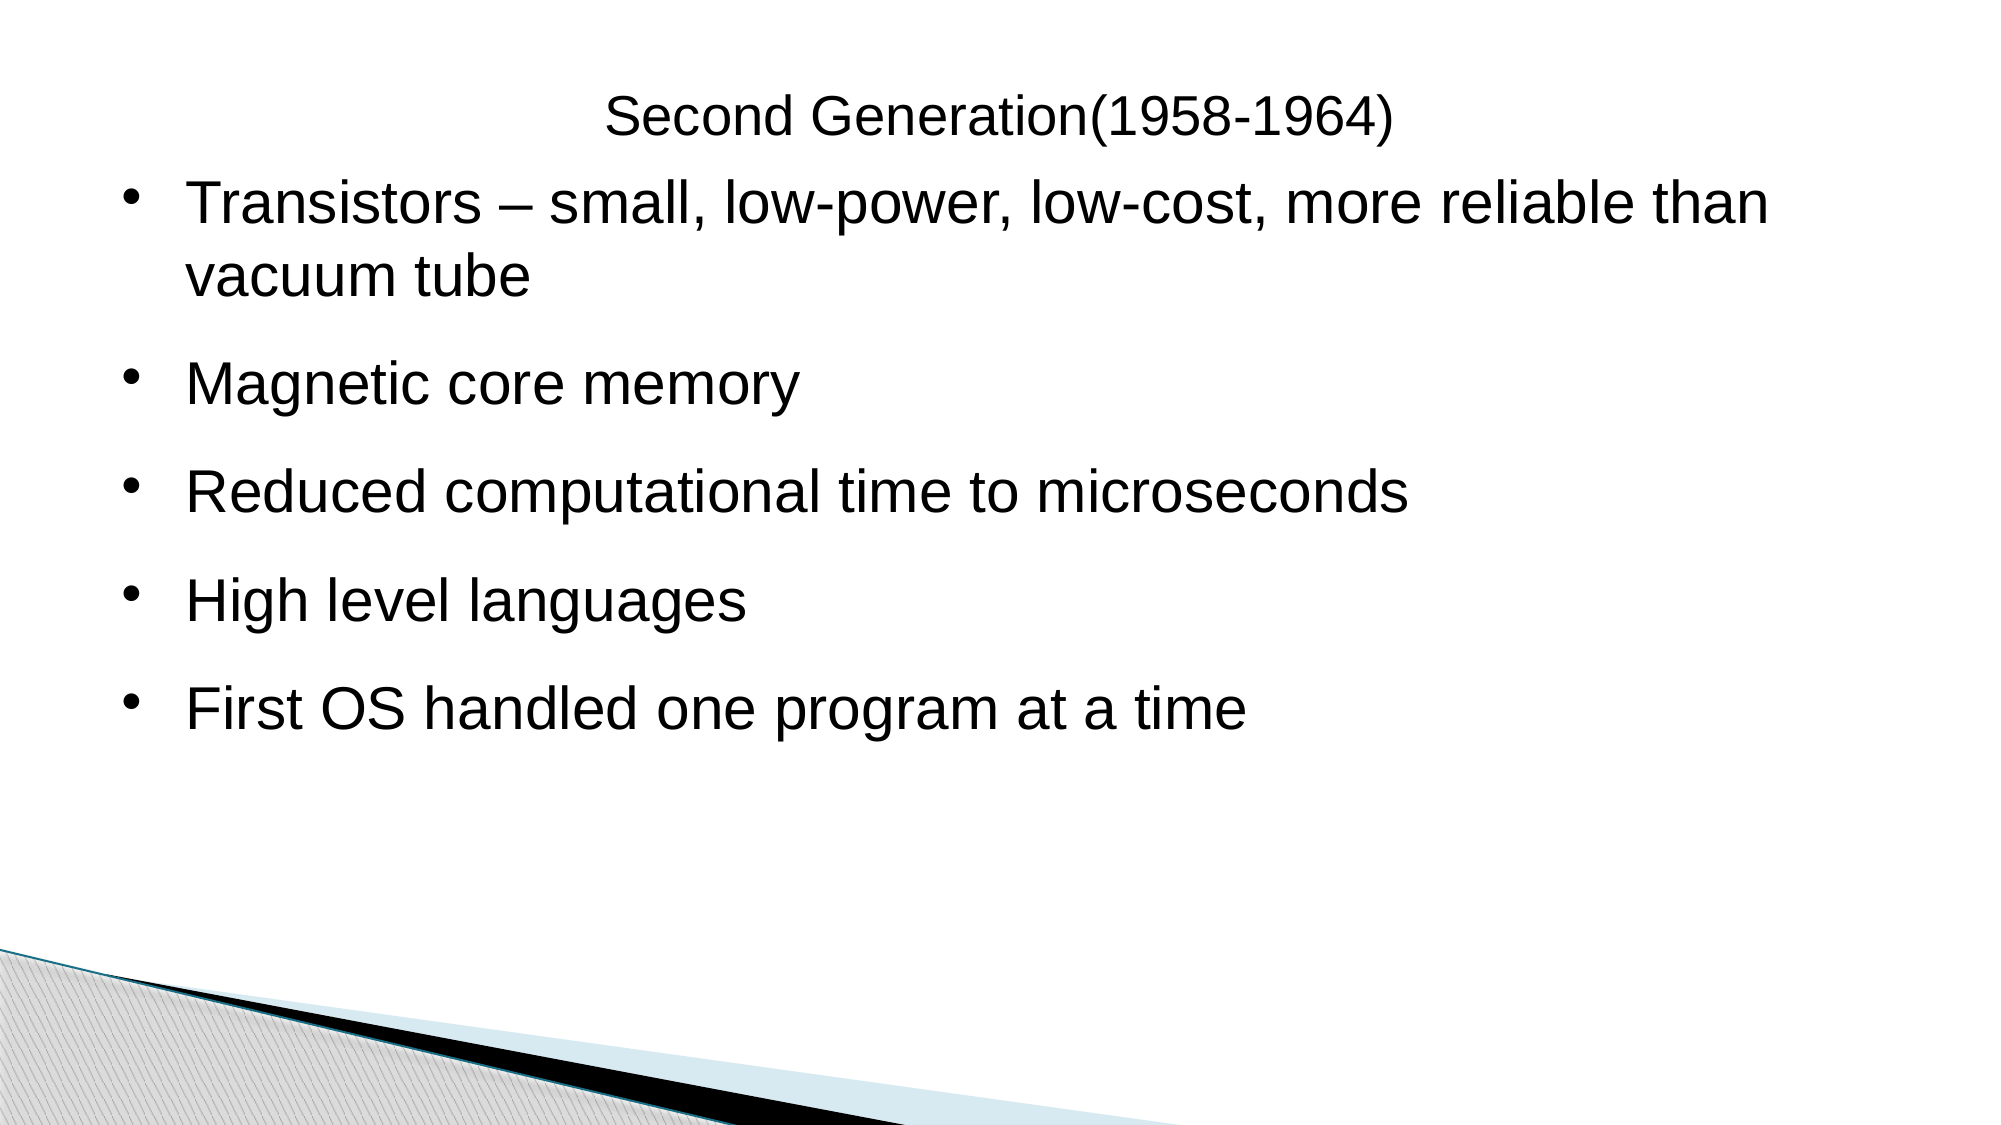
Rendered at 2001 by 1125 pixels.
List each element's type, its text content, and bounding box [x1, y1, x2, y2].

text_box Second Generation(1958-1964) [99, 44, 1900, 163]
text_box Transistors – small, low-power, low-cost, more reliable than vacuum tube Magnetic core memory Reduced computational time to microseconds High level languages First OS handled one program at a time [99, 163, 1900, 916]
